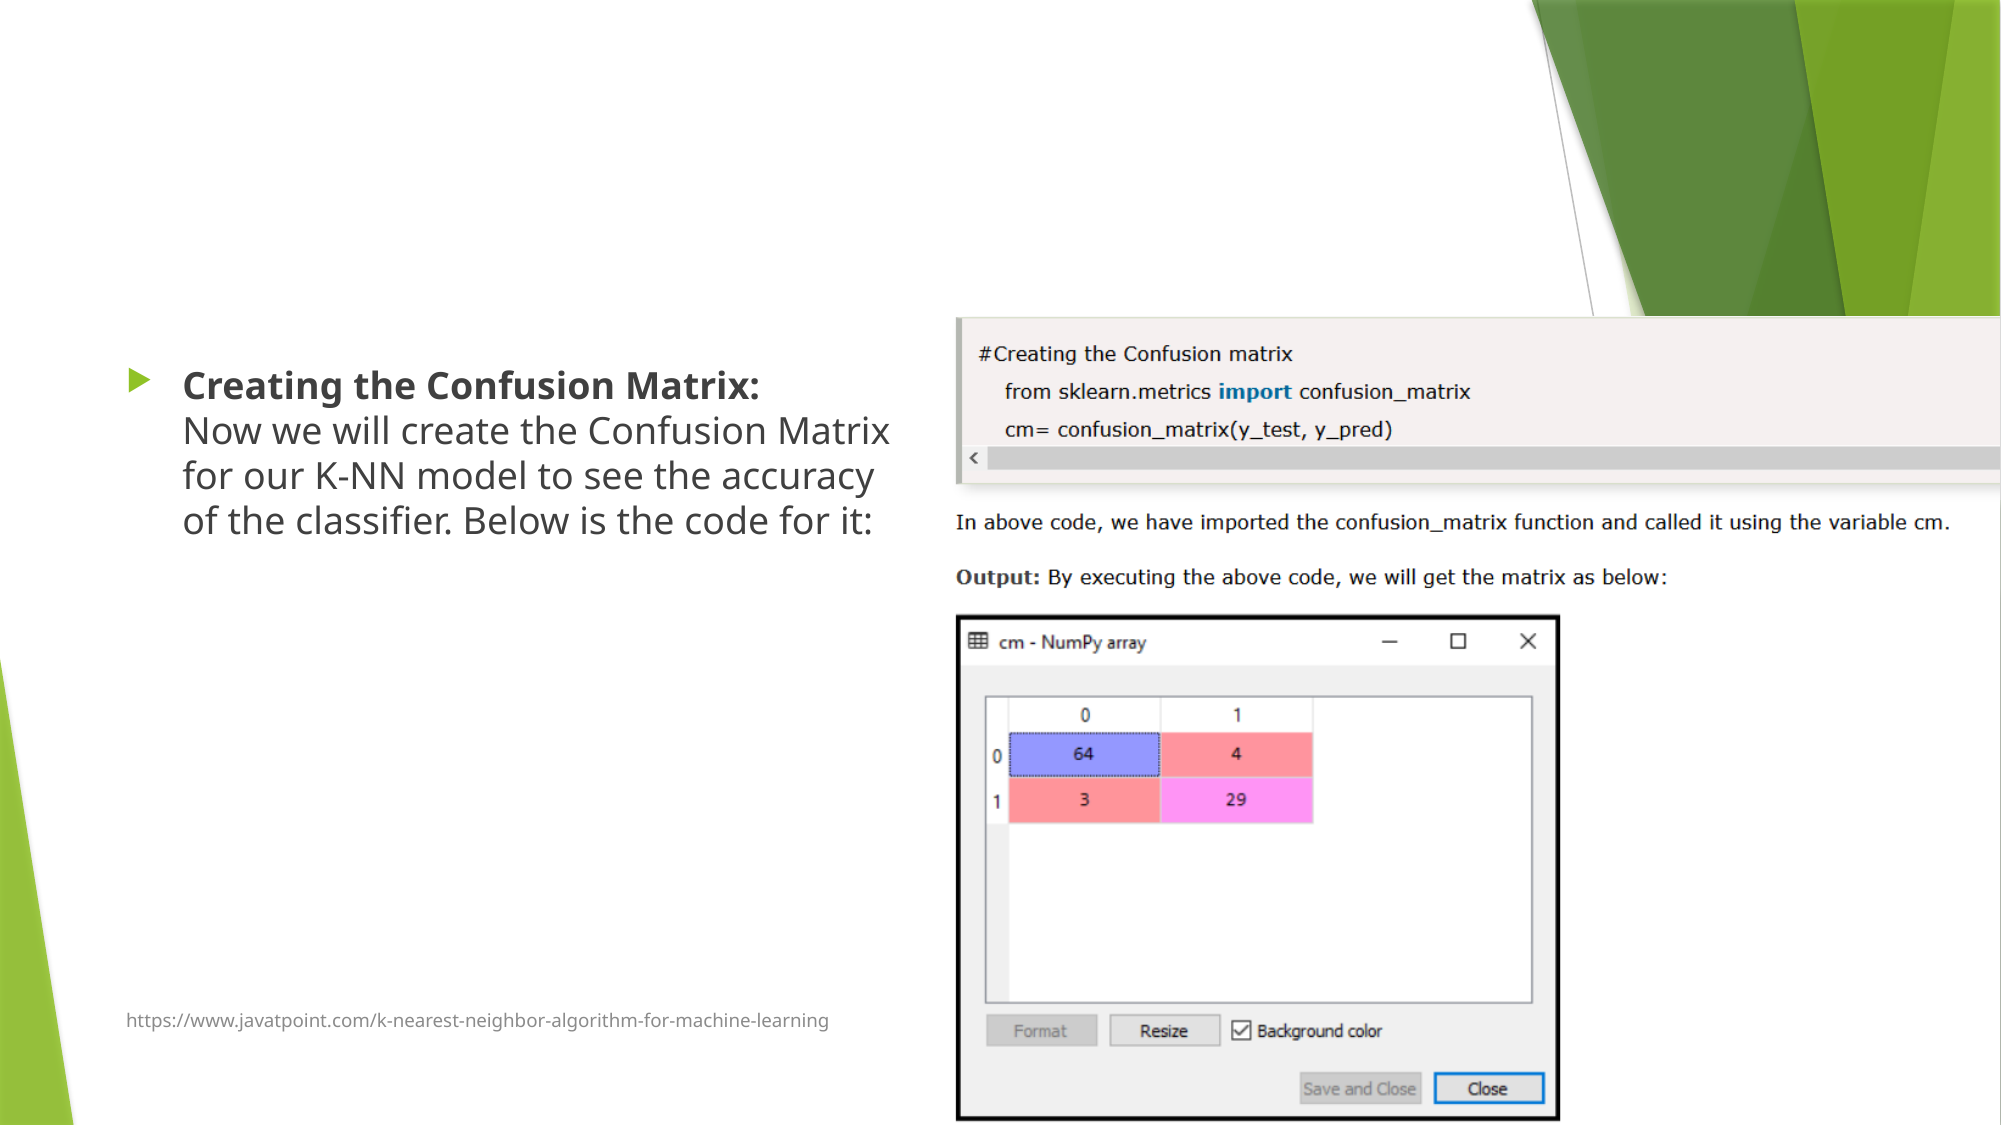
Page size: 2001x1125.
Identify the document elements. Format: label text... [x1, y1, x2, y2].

footer https://www.javatpoint.com/k-nearest-neighbor-algorithm-for-machine-learning [111, 991, 933, 1051]
picture [938, 316, 2000, 1125]
list Creating the Confusion Matrix: Now we will create the Confusion Matrix for our K-NN model to see the accuracy of the classifier. Below is the code for it: [111, 354, 931, 991]
